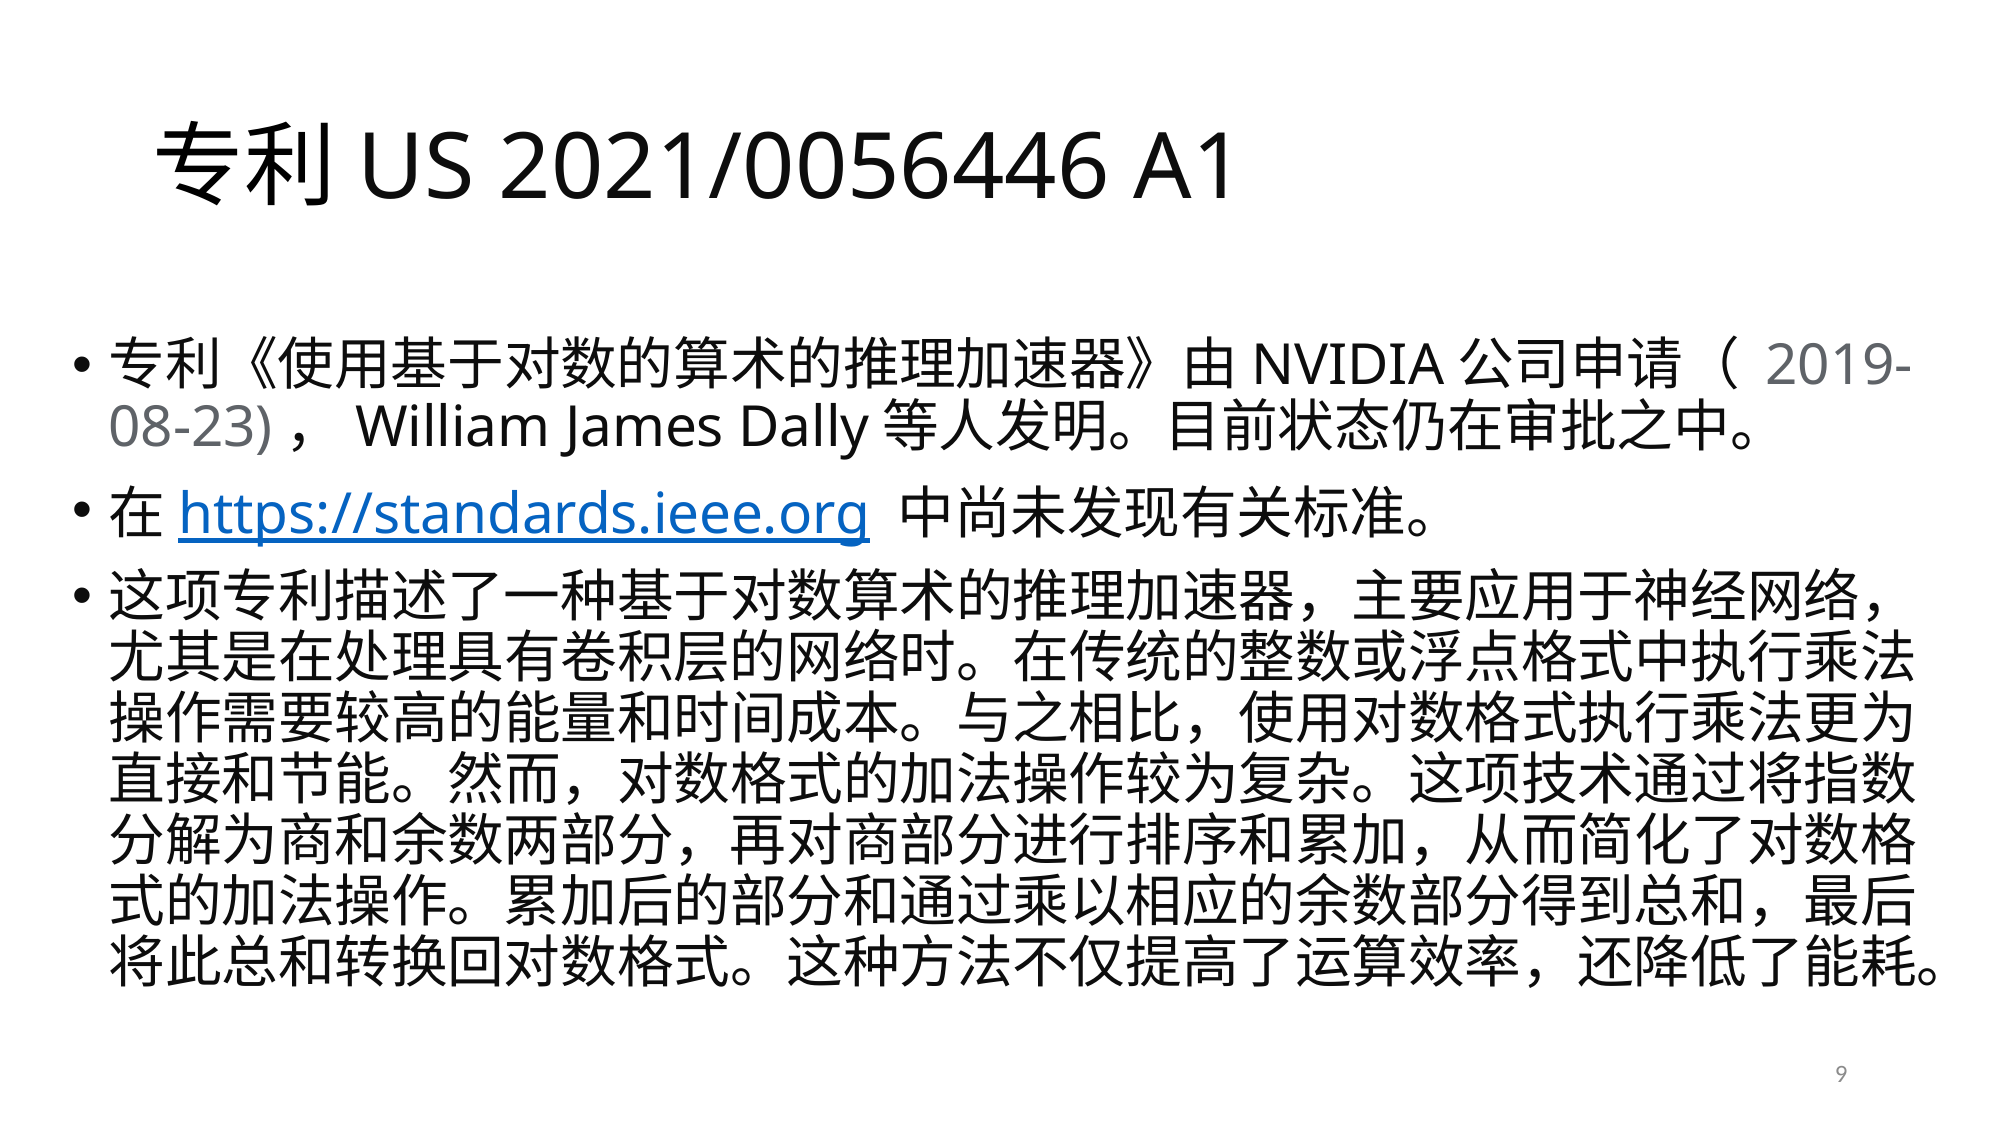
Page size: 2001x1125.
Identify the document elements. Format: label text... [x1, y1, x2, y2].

title 专利US 2021/0056446 A1 [137, 59, 1863, 278]
list 专利《使用基于对数的算术的推理加速器》由NVIDIA公司申请（ 2019-08-23)，William James Dally等人发明。目前状态仍在审批之中。 在https://standards.ieee.org 中尚未发现有关标准。 这项专利描述了一种基于对数算术的推理加速器，主要应用于神经网络，尤其是在处理具有卷积层的网络时。在传统的整数或浮点格式中执行乘法操作需要较高的能量和时间成本。与之相比，使用对数格式执行乘法更为直接和节能。然而，对数格式的加法操作较为复杂。这项技术通过将指数分解为商和余数两部分，再对商部分进行排序和累加，从而简化了对数格式的加法操作。累加后的部分和通过乘以相应的余数部分得到总和，最后将此总和转换回对数格式。这种方法不仅提高了运算效率，还降低了能耗。 [57, 328, 1948, 1043]
slide_number 9 [1412, 1042, 1863, 1103]
